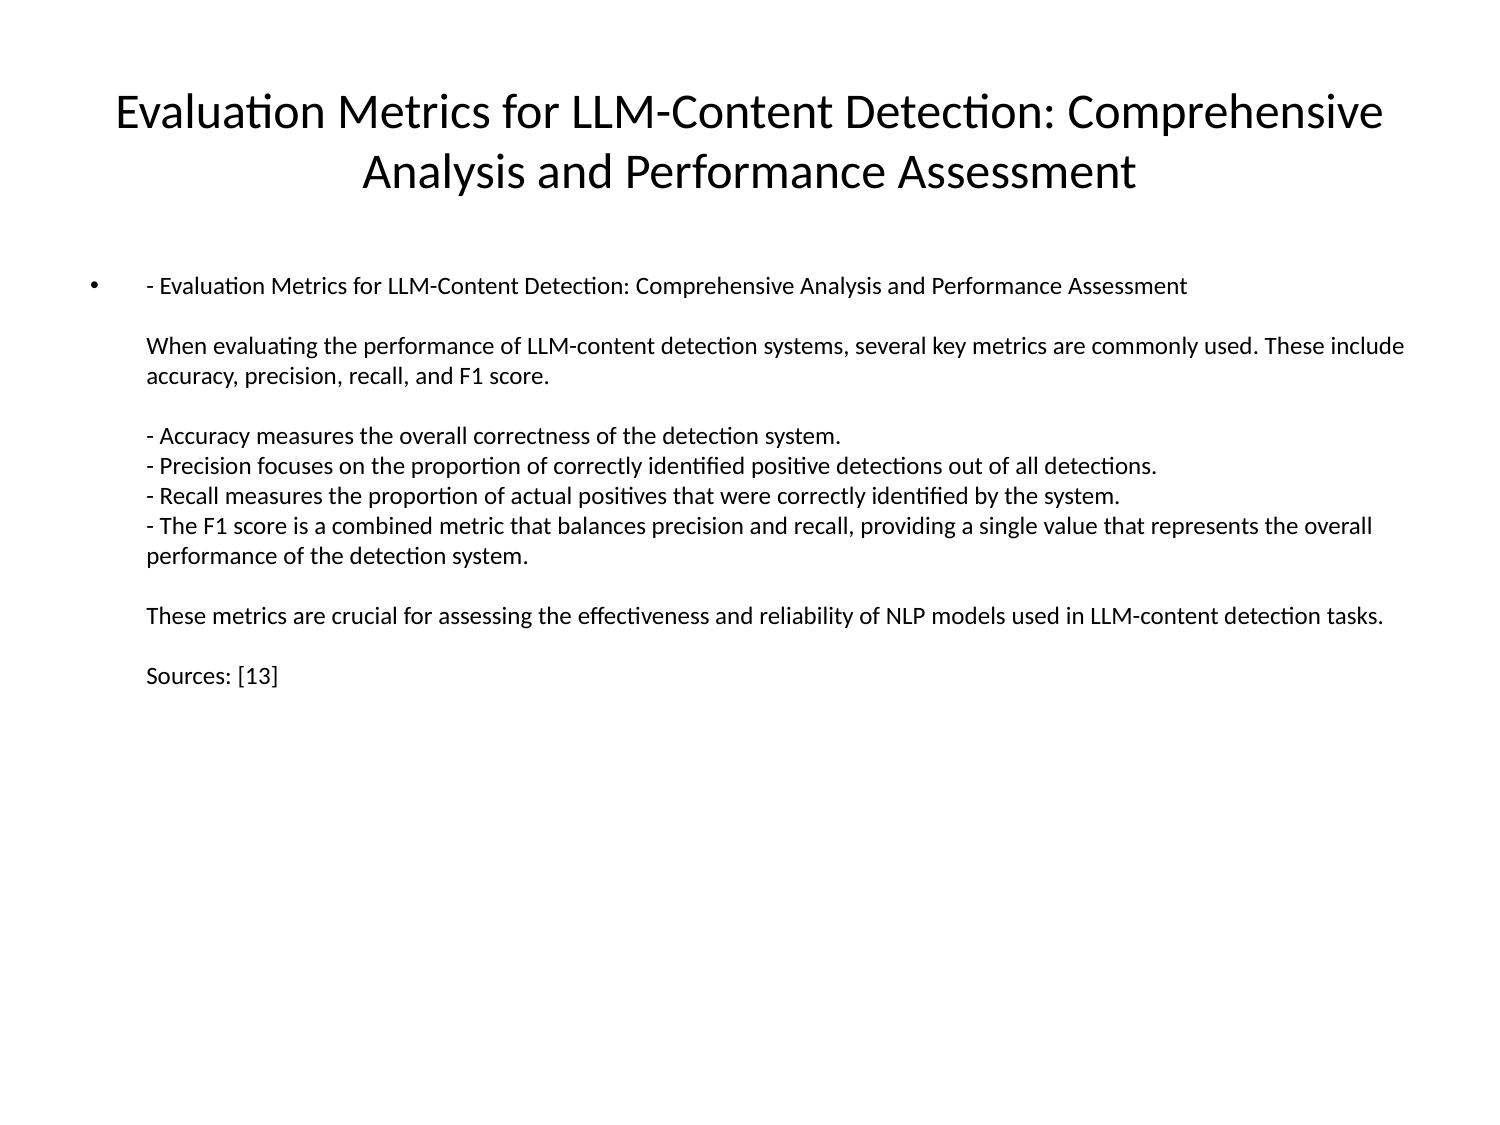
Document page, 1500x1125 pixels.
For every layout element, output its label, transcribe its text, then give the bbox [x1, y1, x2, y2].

title Evaluation Metrics for LLM-Content Detection: Comprehensive Analysis and Performance Assessment [75, 45, 1425, 233]
list - Evaluation Metrics for LLM-Content Detection: Comprehensive Analysis and Performance Assessment When evaluating the performance of LLM-content detection systems, several key metrics are commonly used. These include accuracy, precision, recall, and F1 score. - Accuracy measures the overall correctness of the detection system. - Precision focuses on the proportion of correctly identified positive detections out of all detections. - Recall measures the proportion of actual positives that were correctly identified by the system. - The F1 score is a combined metric that balances precision and recall, providing a single value that represents the overall performance of the detection system. These metrics are crucial for assessing the effectiveness and reliability of NLP models used in LLM-content detection tasks. Sources: [13] [75, 262, 1425, 1005]
